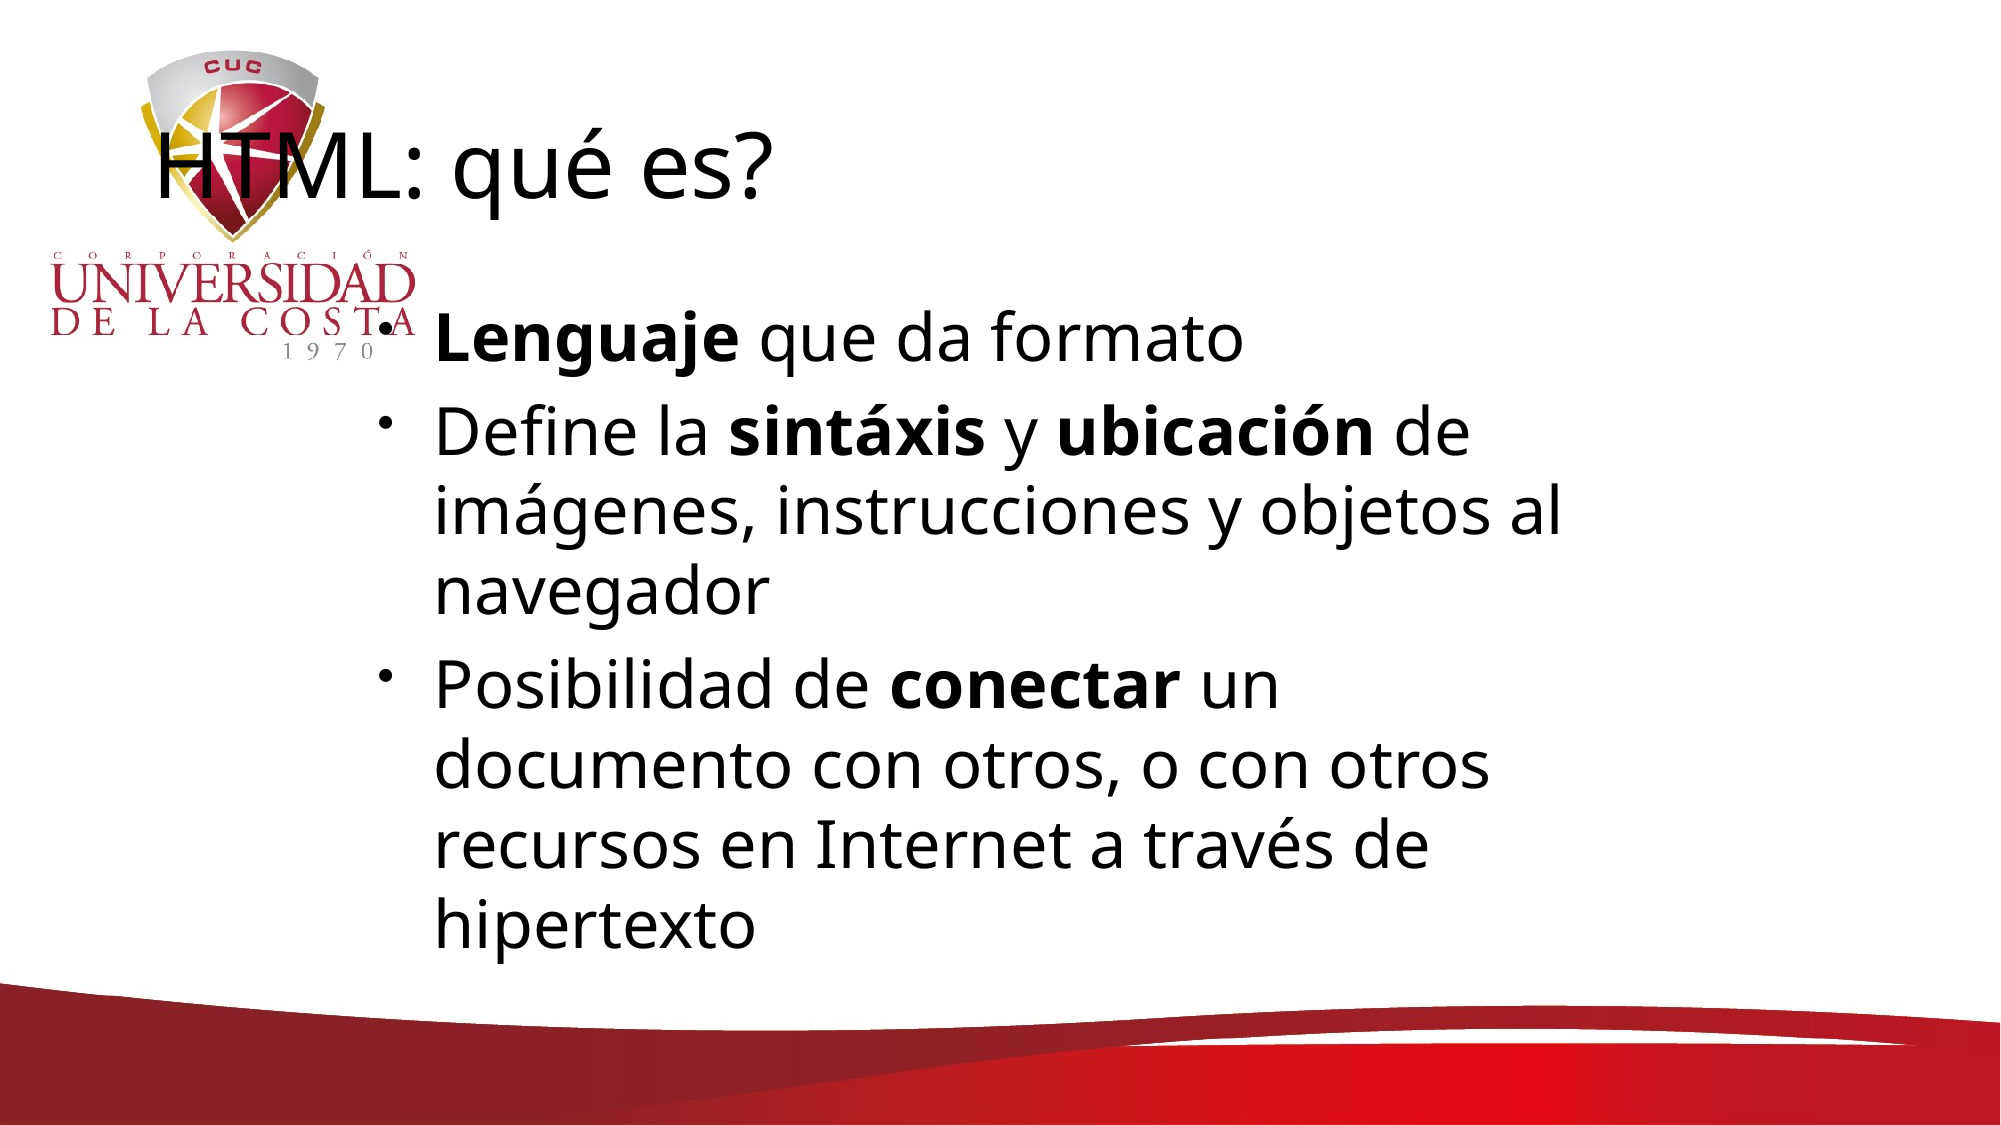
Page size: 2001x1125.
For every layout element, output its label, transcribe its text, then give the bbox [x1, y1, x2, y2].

text_box Lenguaje que da formato Define la sintáxis y ubicación de imágenes, instrucciones y objetos al navegador Posibilidad de conectar un documento con otros, o con otros recursos en Internet a través de hipertexto [362, 287, 1650, 963]
picture [0, 0, 2001, 1125]
title HTML: qué es? [137, 59, 1863, 278]
